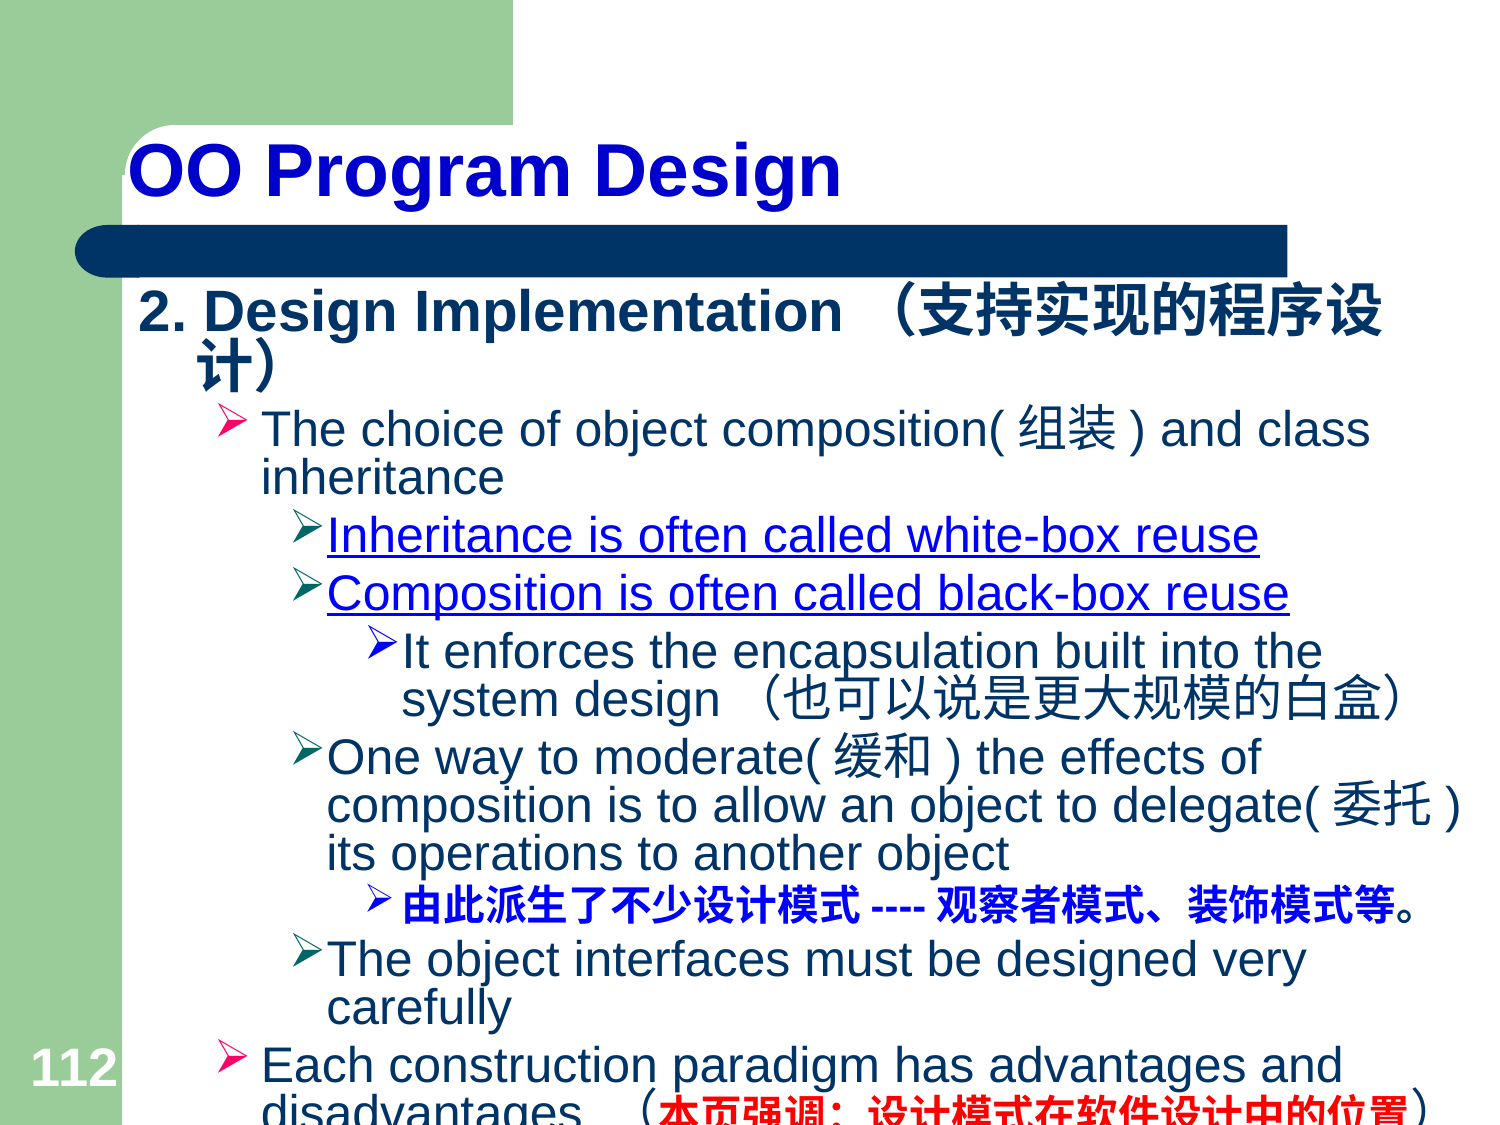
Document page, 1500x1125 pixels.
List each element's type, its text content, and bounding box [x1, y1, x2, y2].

title OO Program Design [112, 95, 1463, 221]
slide_number 112 [13, 1024, 123, 1106]
list 2. Design Implementation（支持实现的程序设计） The choice of object composition(组装) and class inheritance Inheritance is often called white-box reuse Composition is often called black-box reuse It enforces the encapsulation built into the system design（也可以说是更大规模的白盒） One way to moderate(缓和) the effects of composition is to allow an object to delegate(委托) its operations to another object 由此派生了不少设计模式----观察者模式、装饰模式等。 The object interfaces must be designed very carefully Each construction paradigm has advantages and disadvantages （本页强调：设计模式在软件设计中的位置） [123, 278, 1500, 1125]
